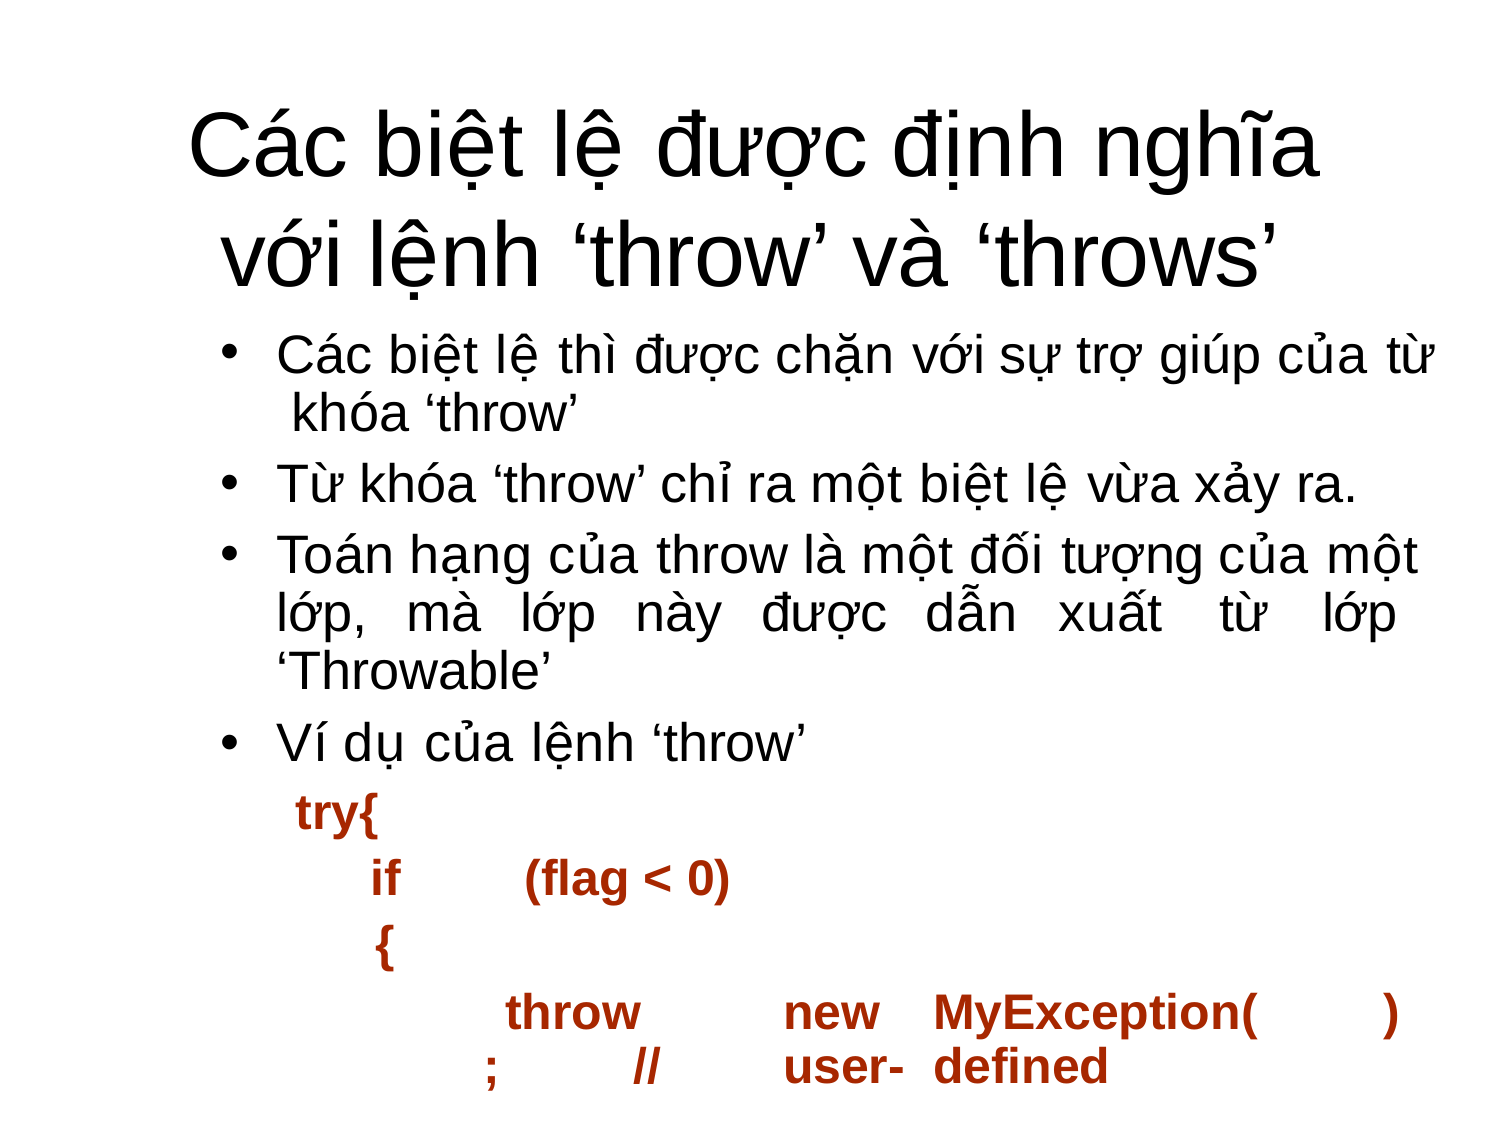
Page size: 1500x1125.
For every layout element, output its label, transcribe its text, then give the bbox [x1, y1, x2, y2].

text_box • [218, 313, 242, 381]
title Các biệt lệ được định nghĩa với lệnh ‘throw’ và ‘throws’ [137, 82, 1363, 305]
text_box • • [218, 436, 242, 583]
text_box Các biệt lệ thì được chặn với sự trợ giúp của từ khóa ‘throw’ Từ khóa ‘throw’ chỉ ra một biệt lệ vừa xảy ra. Toán hạng của throw là một đối tượng của một lớp, mà lớp này được dẫn xuất từ lớp ‘Throwable’ Ví dụ của lệnh ‘throw’ try{ if (flag < 0) { throw new MyException( ) ; // user- defined [274, 316, 1437, 1094]
text_box • [218, 704, 242, 772]
